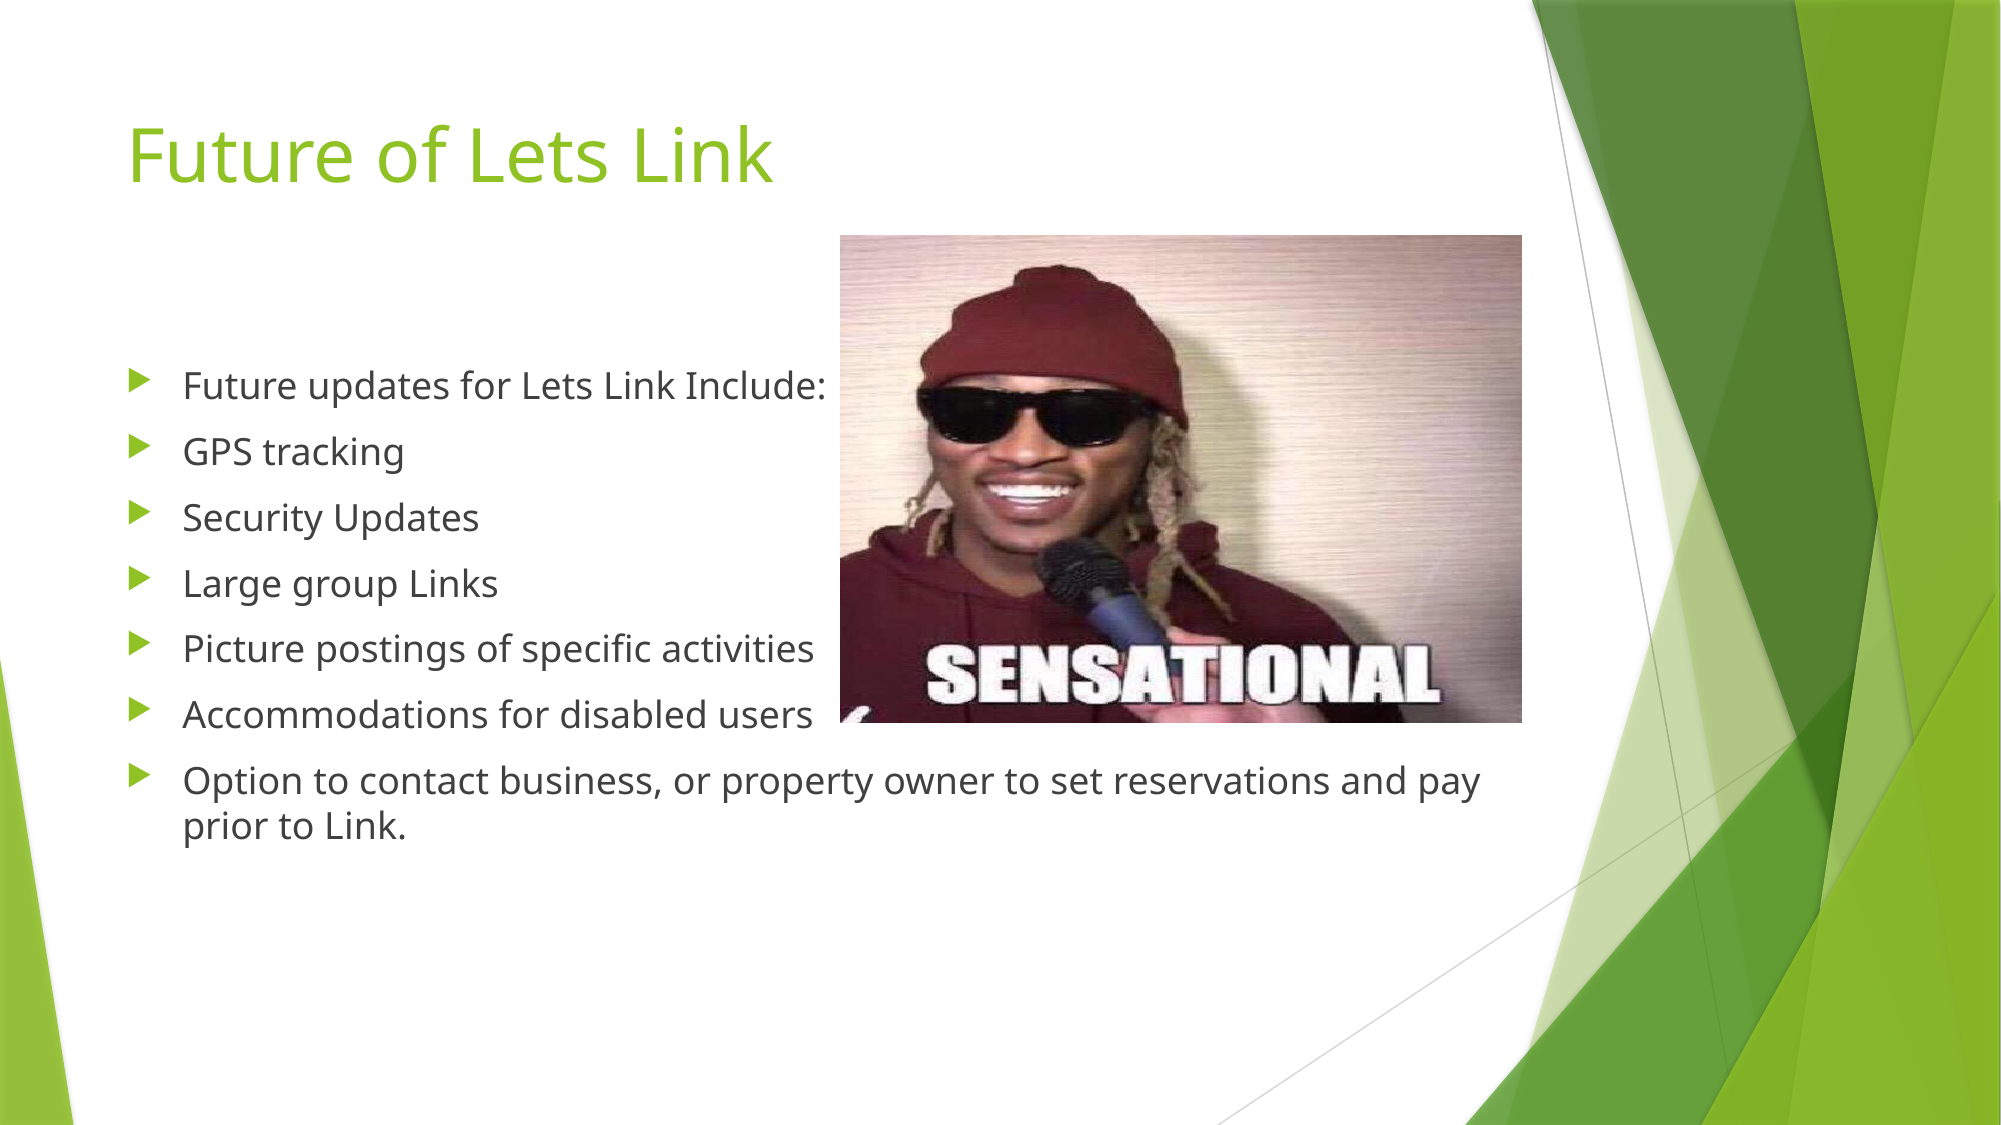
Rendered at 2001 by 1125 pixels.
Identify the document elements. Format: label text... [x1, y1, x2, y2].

title Future of Lets Link [111, 99, 1522, 317]
list Future updates for Lets Link Include: GPS tracking Security Updates Large group Links Picture postings of specific activities Accommodations for disabled users Option to contact business, or property owner to set reservations and pay prior to Link. [111, 354, 1522, 992]
picture [839, 235, 1522, 724]
